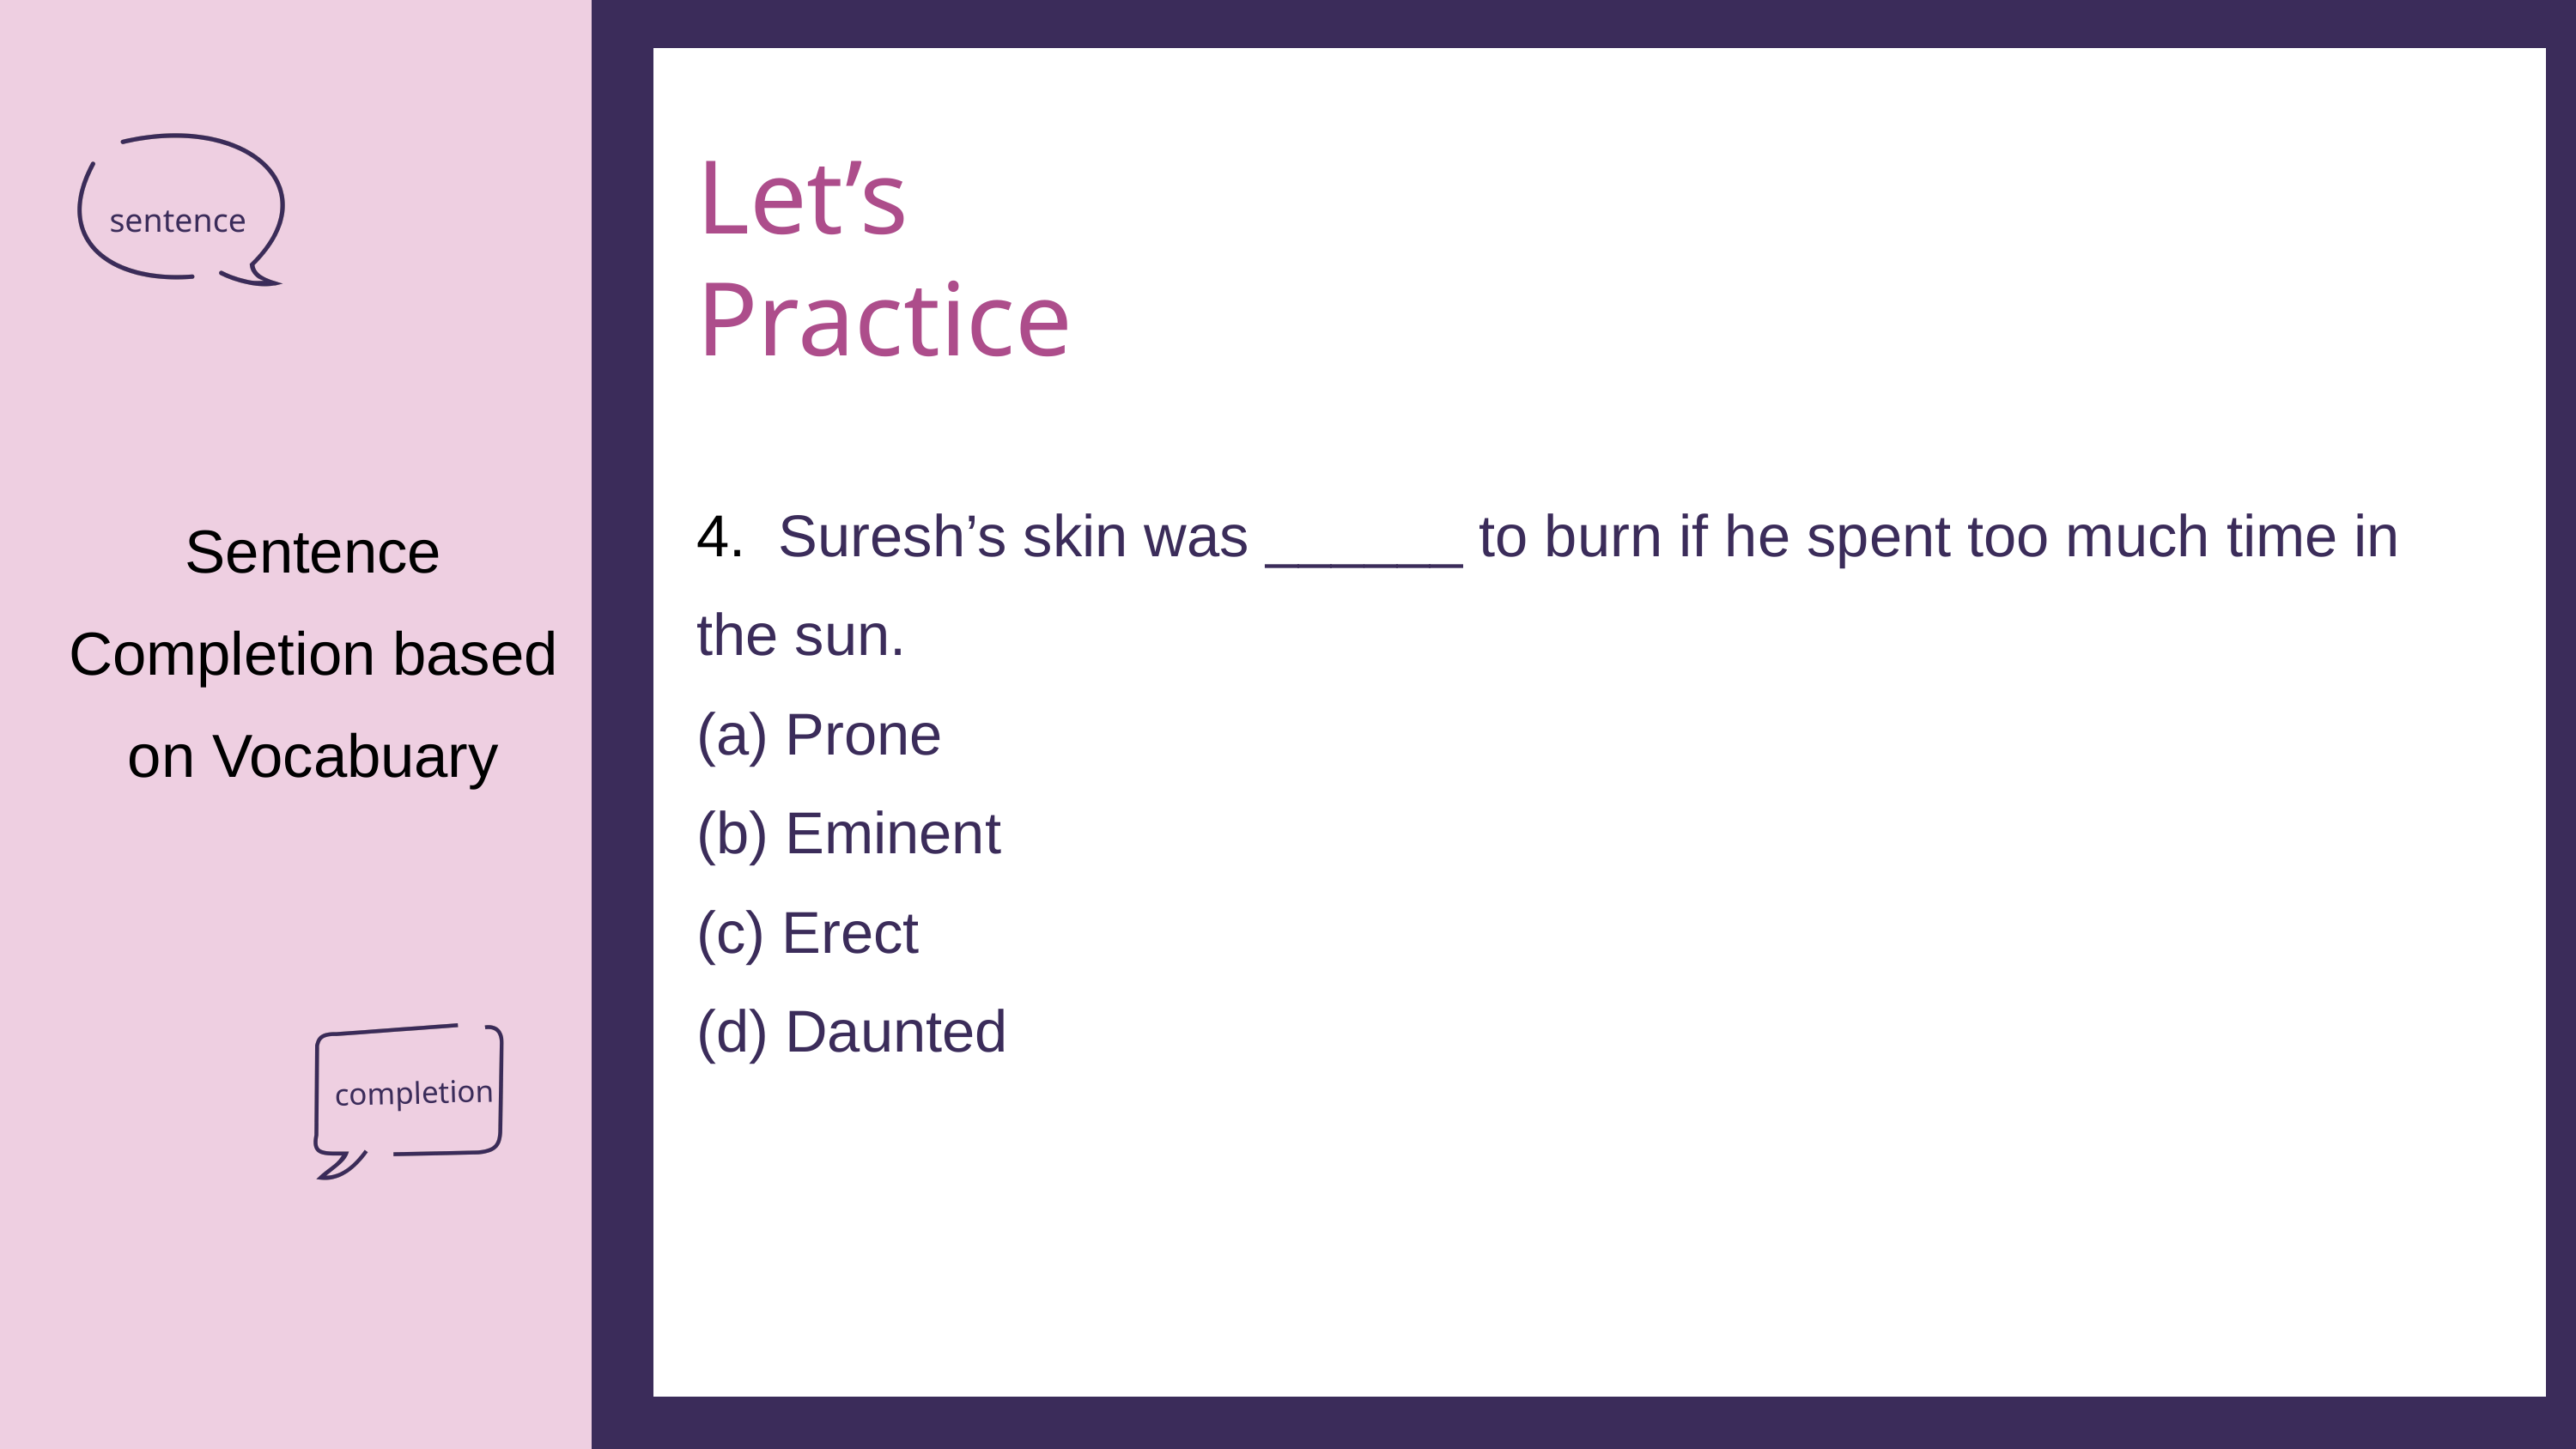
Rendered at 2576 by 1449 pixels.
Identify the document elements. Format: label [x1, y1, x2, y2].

text_box [653, 0, 2547, 1397]
text_box [0, 0, 592, 1449]
